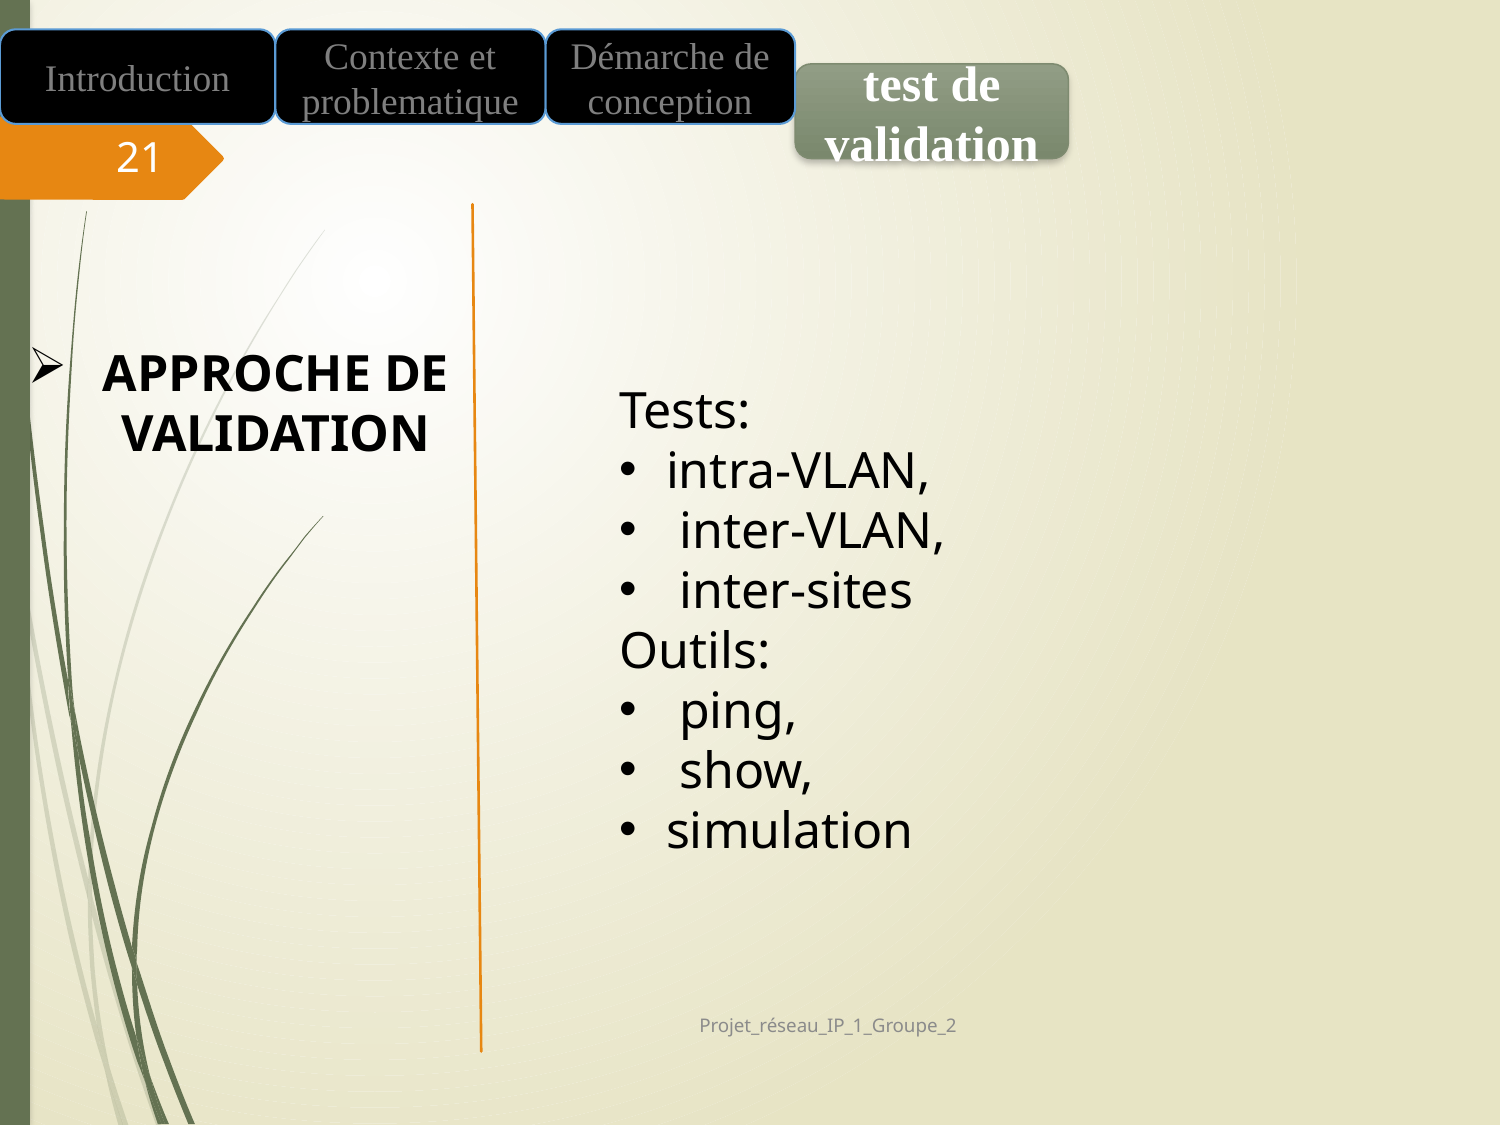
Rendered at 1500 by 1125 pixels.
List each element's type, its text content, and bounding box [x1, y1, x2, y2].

text_box Contexte et problematique [275, 29, 546, 124]
slide_number 21 [83, 129, 180, 190]
text_box Tests: intra-VLAN, inter-VLAN, inter-sites Outils: ping, show, simulation [604, 370, 1355, 926]
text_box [472, 204, 482, 1052]
text_box test de validation [794, 63, 1070, 160]
text_box Démarche de conception [545, 29, 796, 124]
text_box Introduction [0, 29, 275, 124]
footer Projet_réseau_IP_1_Groupe_2 [684, 984, 1257, 1067]
text_box APPROCHE DE VALIDATION [0, 307, 467, 495]
